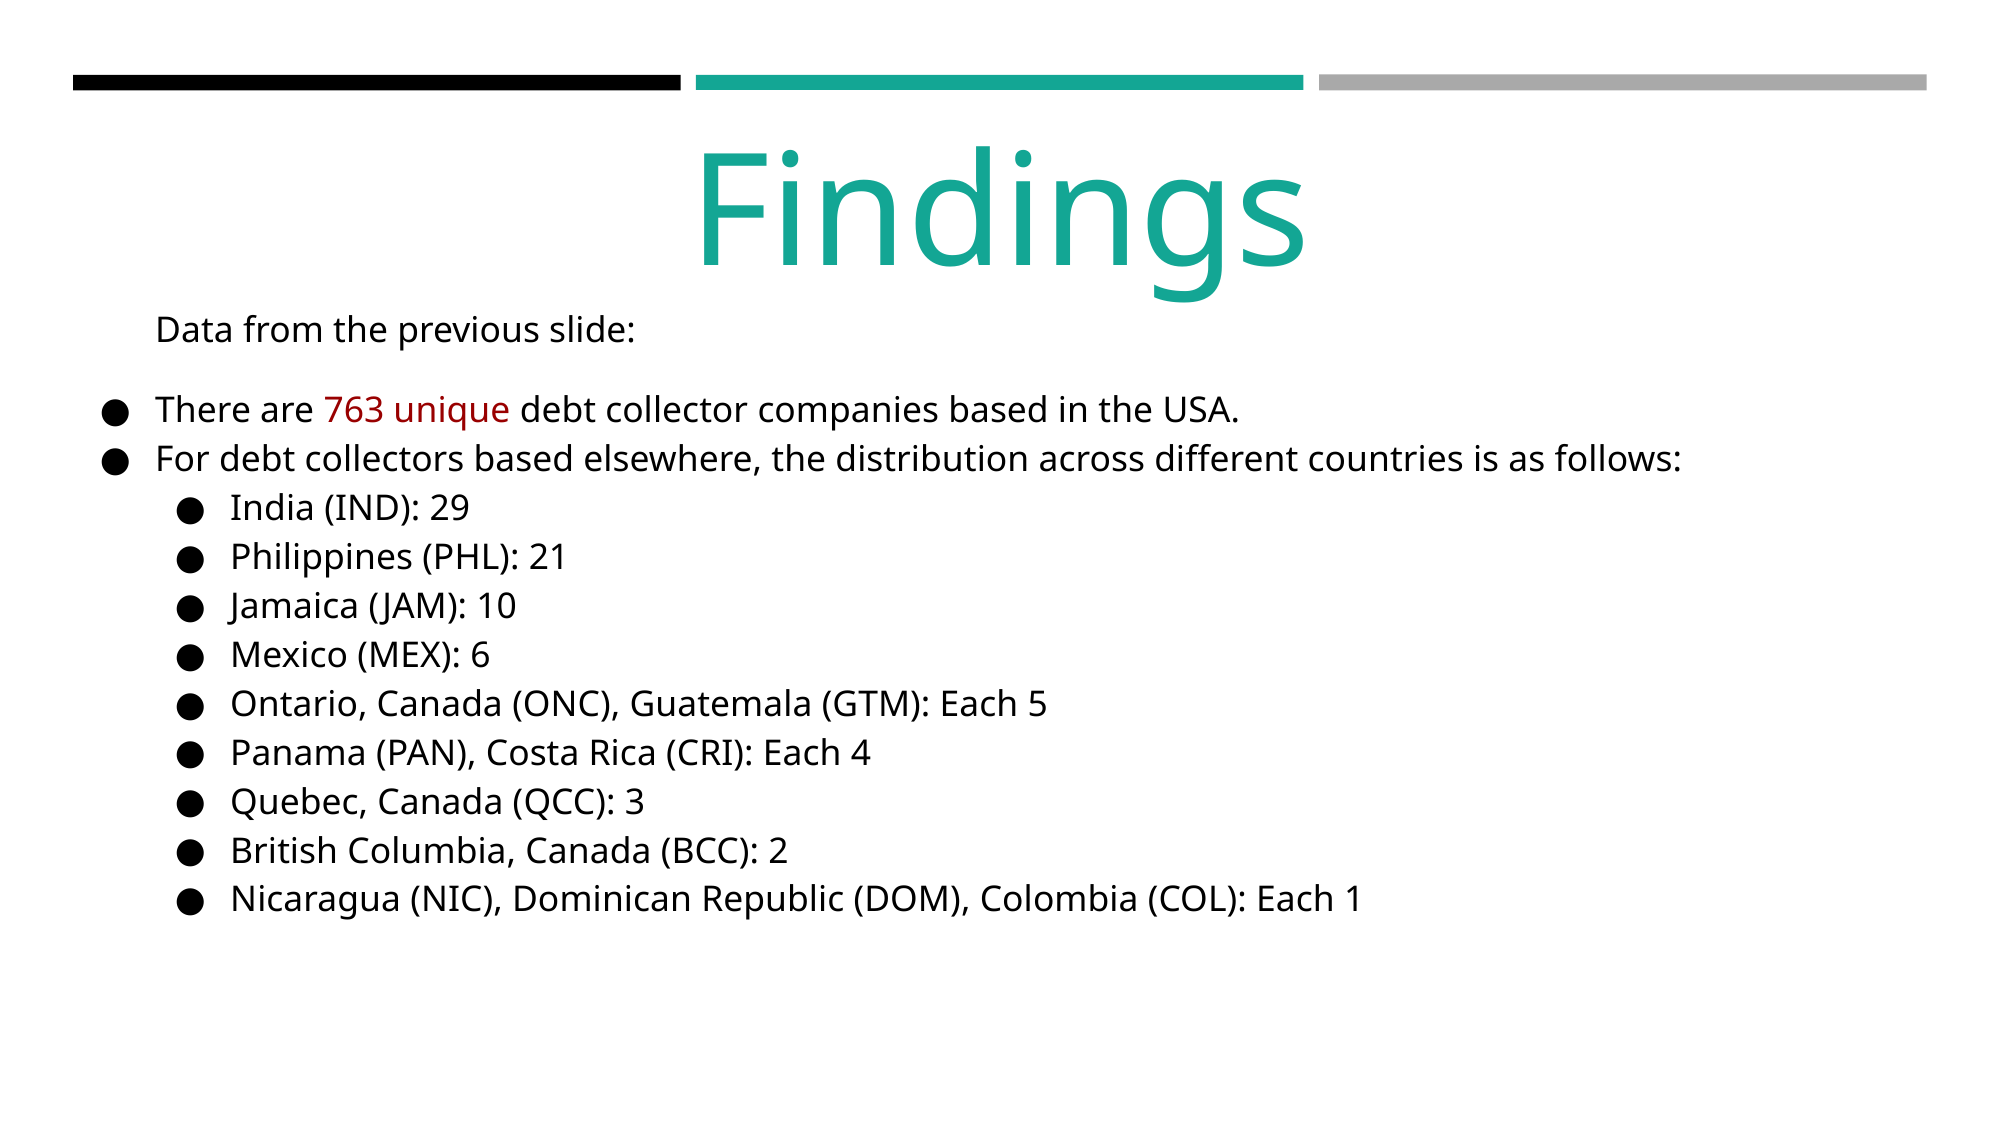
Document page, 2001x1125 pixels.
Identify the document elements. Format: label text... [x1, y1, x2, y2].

text_box Findings [373, 94, 1627, 286]
text_box Data from the previous slide: There are 763 unique debt collector companies based in the USA. For debt collectors based elsewhere, the distribution across different countries is as follows: India (IND): 29 Philippines (PHL): 21 Jamaica (JAM): 10 Mexico (MEX): 6 Ontario, Canada (ONC), Guatemala (GTM): Each 5 Panama (PAN), Costa Rica (CRI): Each 4 Quebec, Canada (QCC): 3 British Columbia, Canada (BCC): 2 Nicaragua (NIC), Dominican Republic (DOM), Colombia (COL): Each 1 [65, 286, 1958, 1056]
